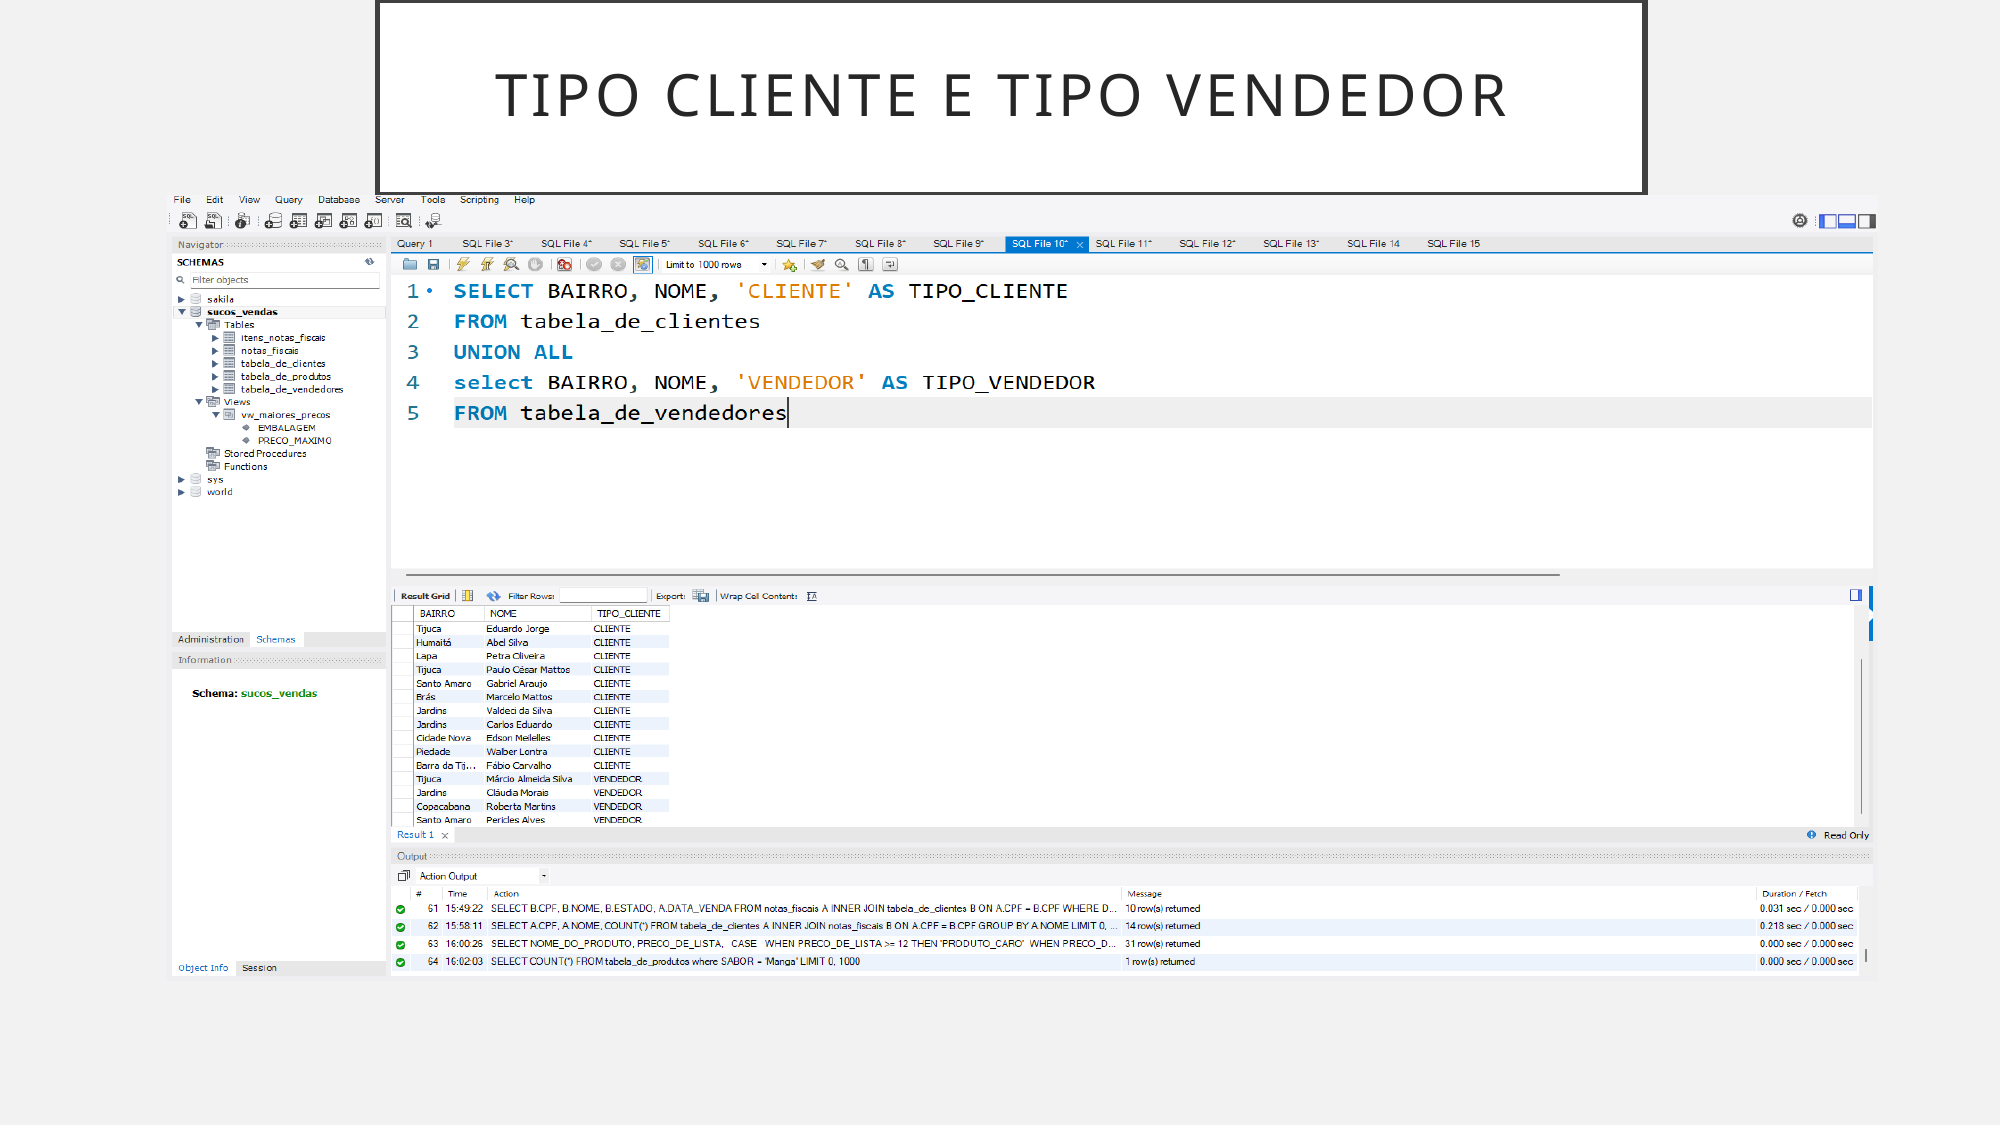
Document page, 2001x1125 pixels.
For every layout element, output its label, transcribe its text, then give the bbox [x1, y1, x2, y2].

title Tipo Cliente e Tipo Vendedor [375, 0, 1648, 194]
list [166, 194, 1878, 981]
